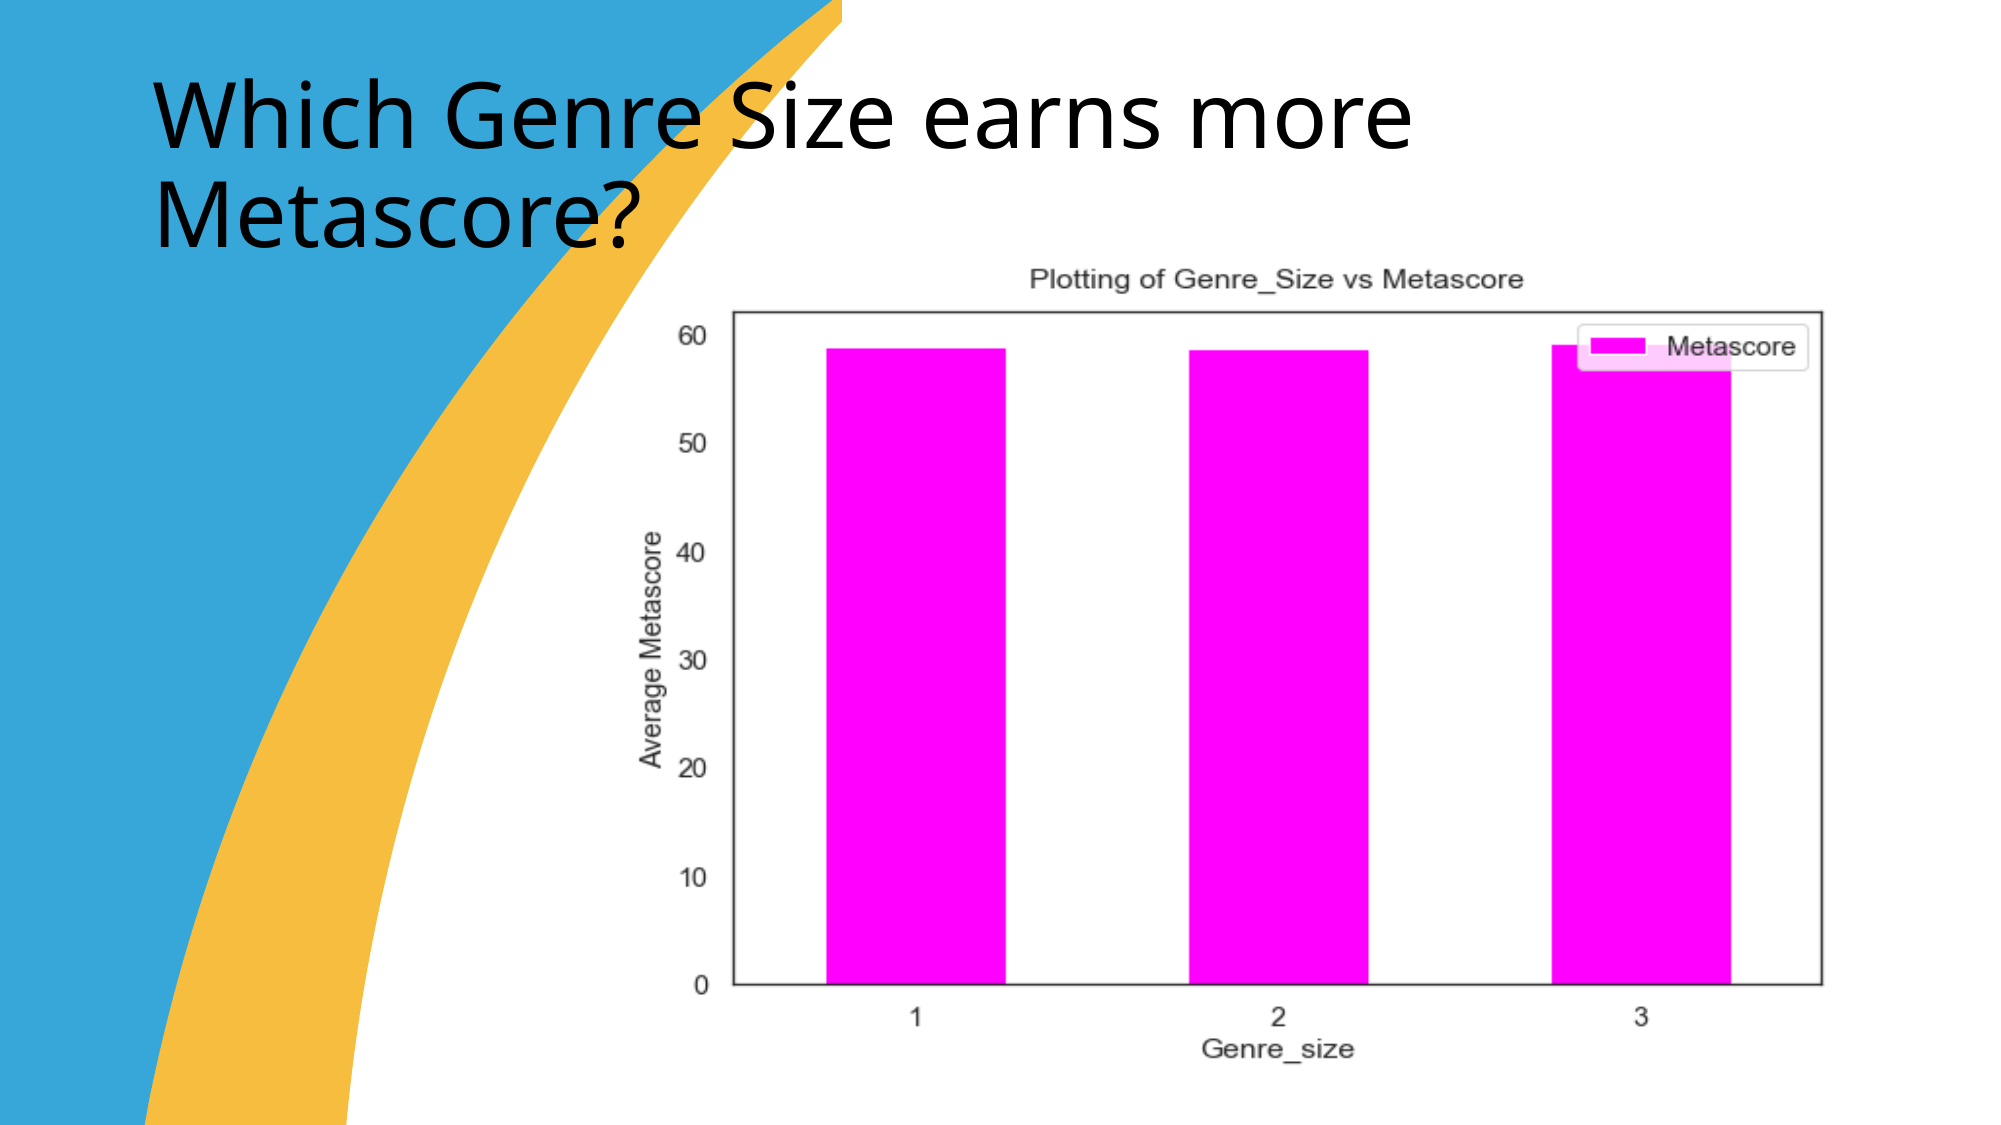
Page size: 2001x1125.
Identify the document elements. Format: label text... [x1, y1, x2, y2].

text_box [0, 0, 842, 1125]
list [842, 257, 1835, 1076]
title Which Genre Size earns more Metascore? [842, 59, 1863, 278]
